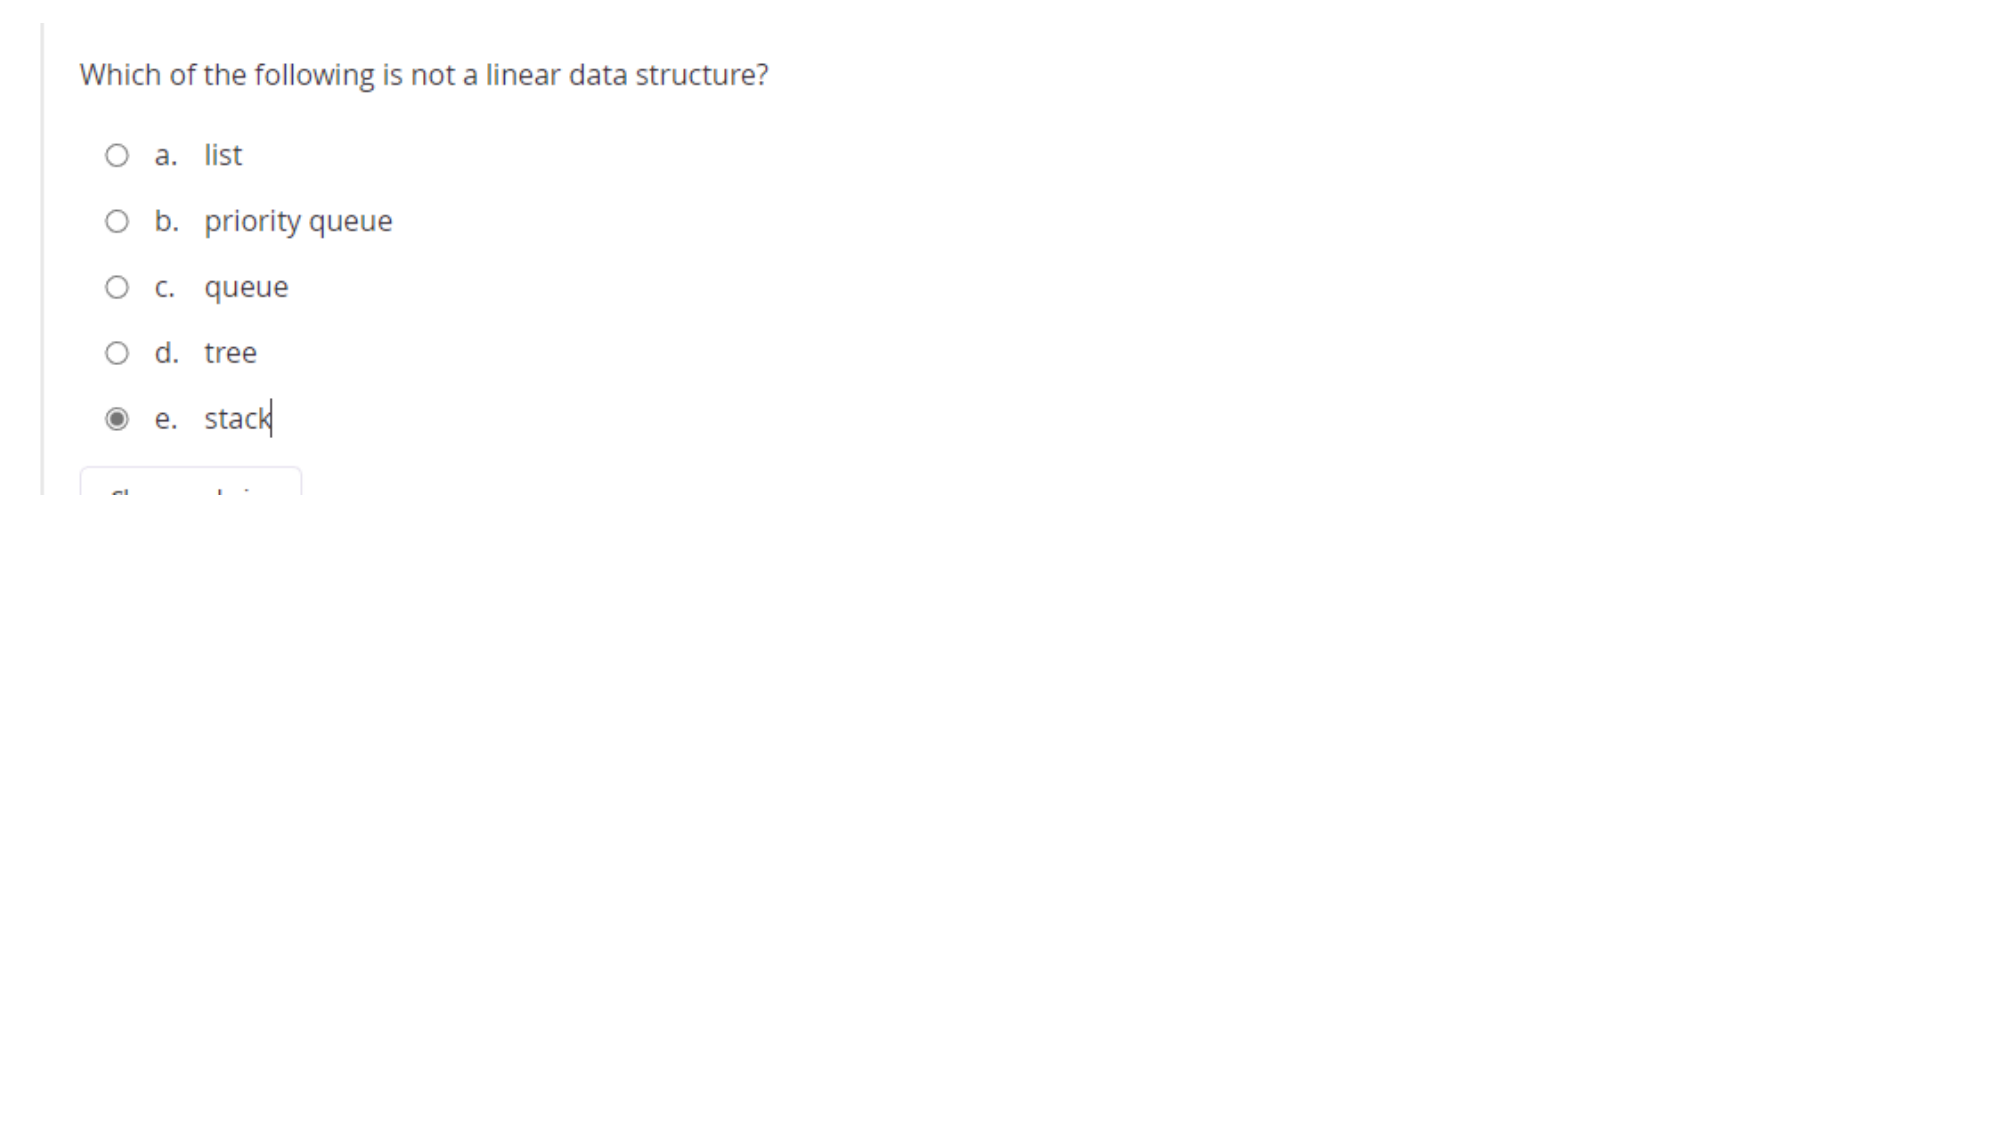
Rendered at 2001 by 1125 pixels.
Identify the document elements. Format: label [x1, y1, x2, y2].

picture [23, 23, 960, 495]
